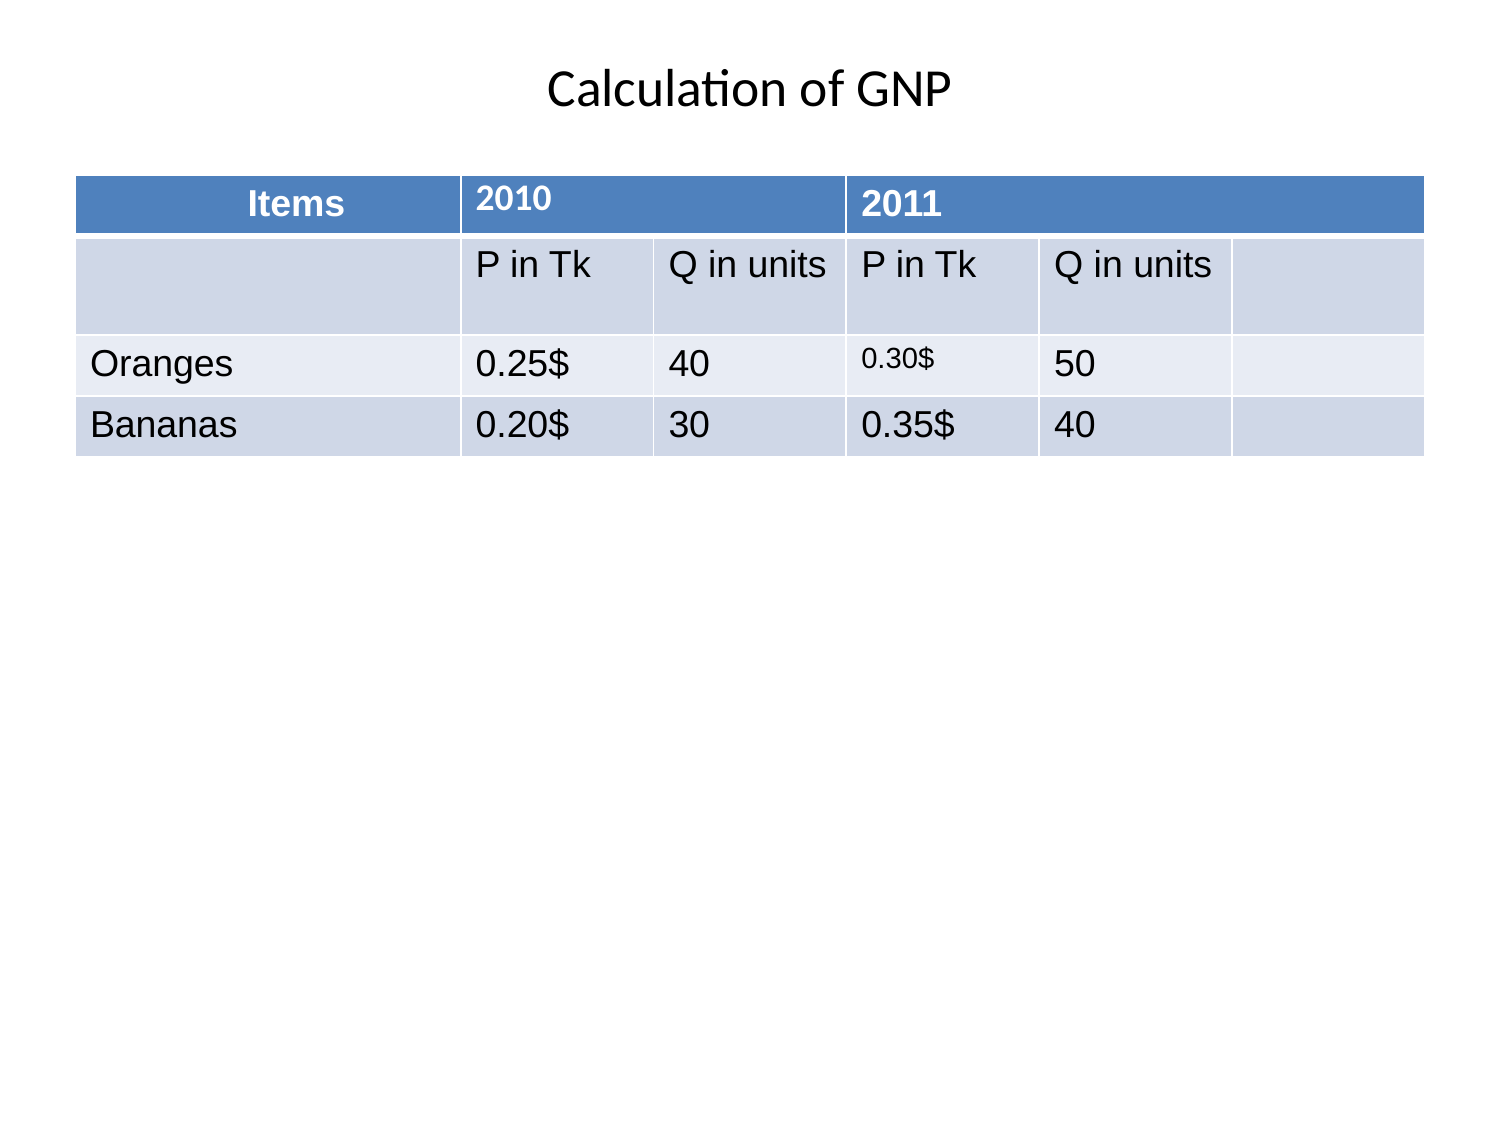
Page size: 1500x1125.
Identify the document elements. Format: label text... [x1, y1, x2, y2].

table_cell Bananas [76, 397, 460, 456]
table_cell [1233, 336, 1424, 395]
table_cell P in Tk [462, 239, 653, 334]
table_cell 0.35$ [847, 397, 1038, 456]
table_cell [1233, 239, 1424, 334]
table_cell Q in units [1040, 239, 1231, 334]
table_cell 30 [654, 397, 845, 456]
table_cell Q in units [654, 239, 845, 334]
table_cell [1233, 397, 1424, 456]
table_cell 50 [1040, 336, 1231, 395]
table_cell 0.30$ [847, 336, 1038, 395]
table_cell 0.25$ [462, 336, 653, 395]
title Calculation of GNP [75, 45, 1425, 125]
table_cell Oranges [76, 336, 460, 395]
table_cell 40 [1040, 397, 1231, 456]
table_cell [76, 239, 460, 334]
table_cell 0.20$ [462, 397, 653, 456]
table_header 2010 [462, 176, 845, 233]
table_header 2011 [847, 176, 1424, 233]
table_cell P in Tk [847, 239, 1038, 334]
table_header Items [76, 176, 460, 233]
table_cell 40 [654, 336, 845, 395]
